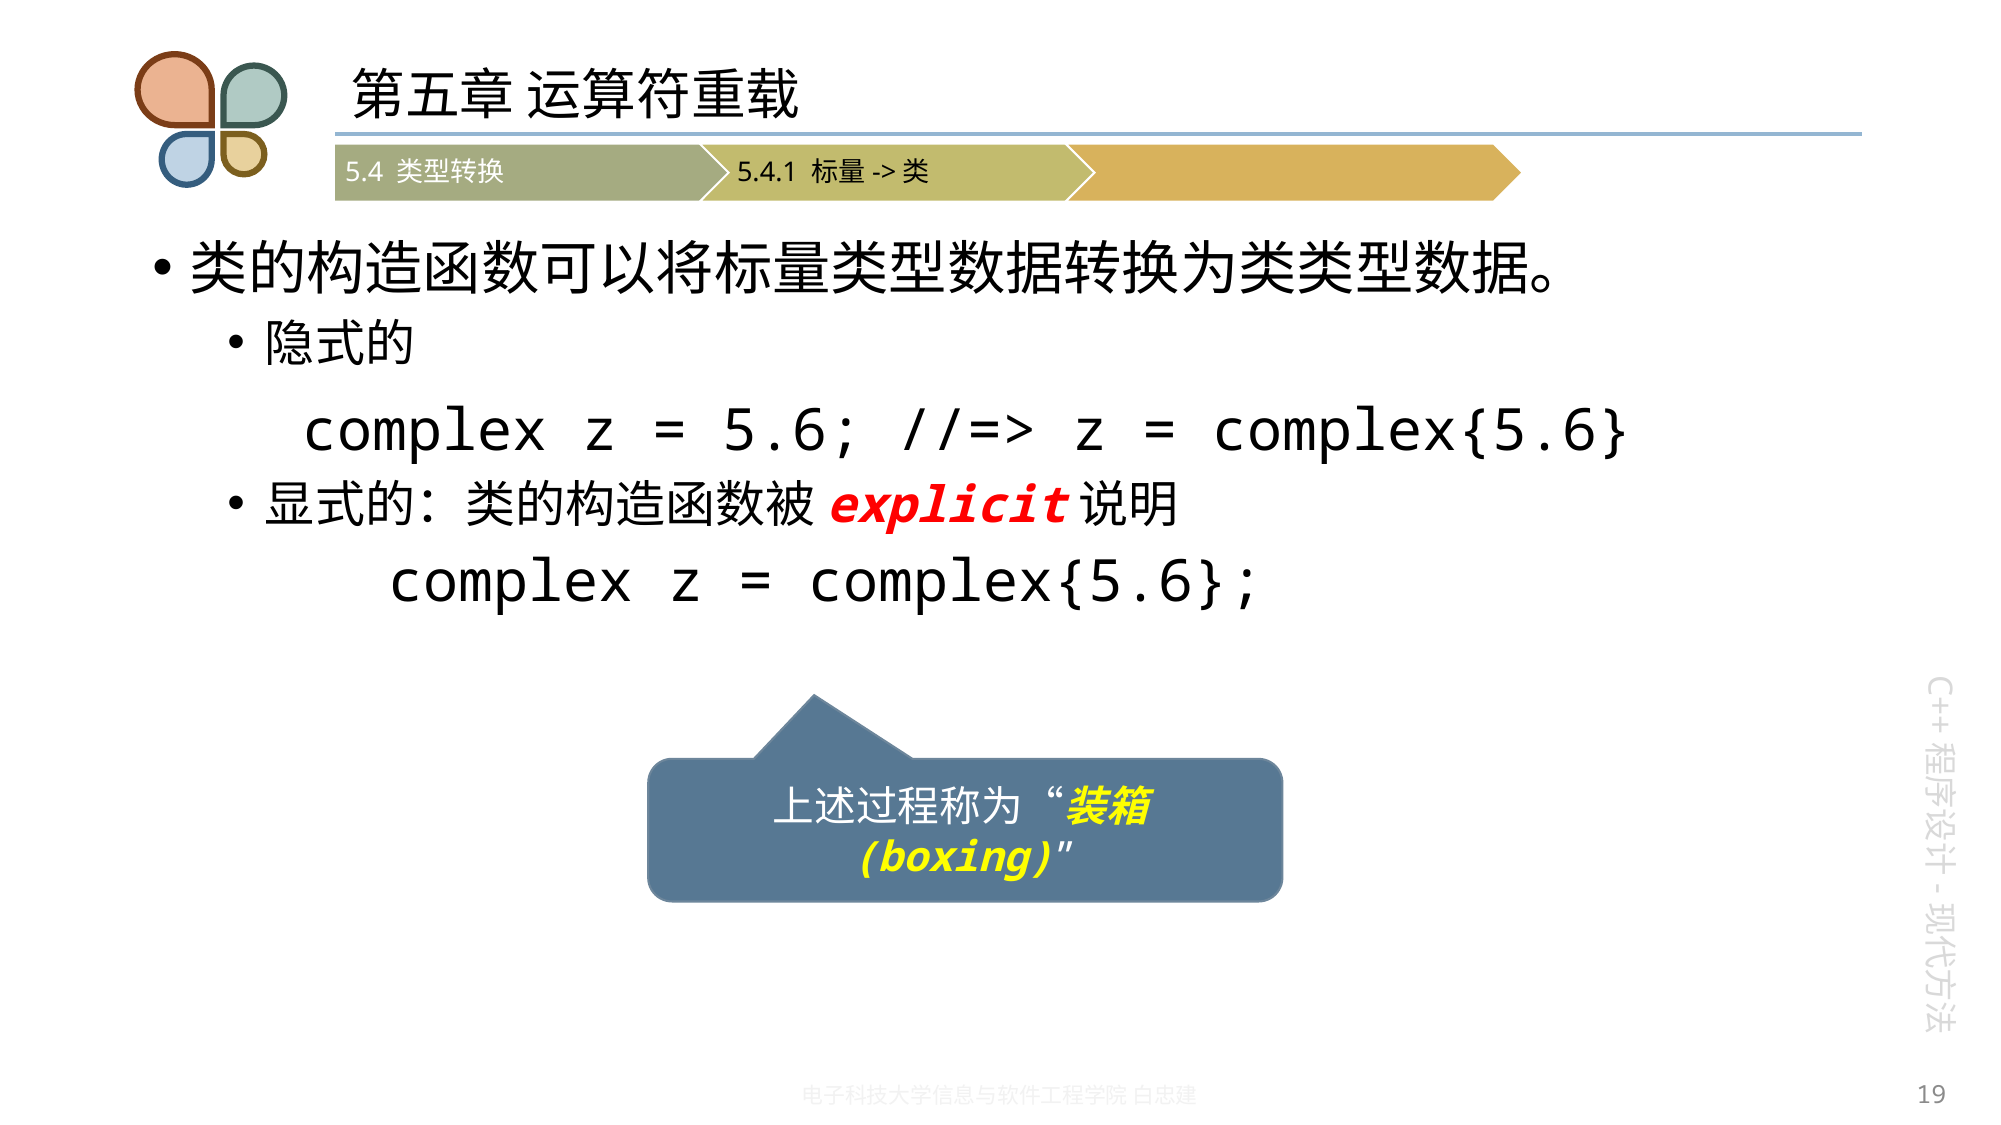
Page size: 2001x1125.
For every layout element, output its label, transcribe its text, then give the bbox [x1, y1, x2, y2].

slide_number 19 [1862, 1065, 2000, 1125]
title 第五章 运算符重载 [335, 59, 1863, 134]
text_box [333, 143, 1524, 202]
text_box 上述过程称为“装箱(boxing)” [647, 693, 1284, 903]
list 类的构造函数可以将标量类型数据转换为类类型数据。 隐式的 complex z = 5.6; //=> z = complex{5.6} 显式的：类的构造函数被explicit说明 complex z = complex{5.6}; [137, 223, 1863, 1066]
